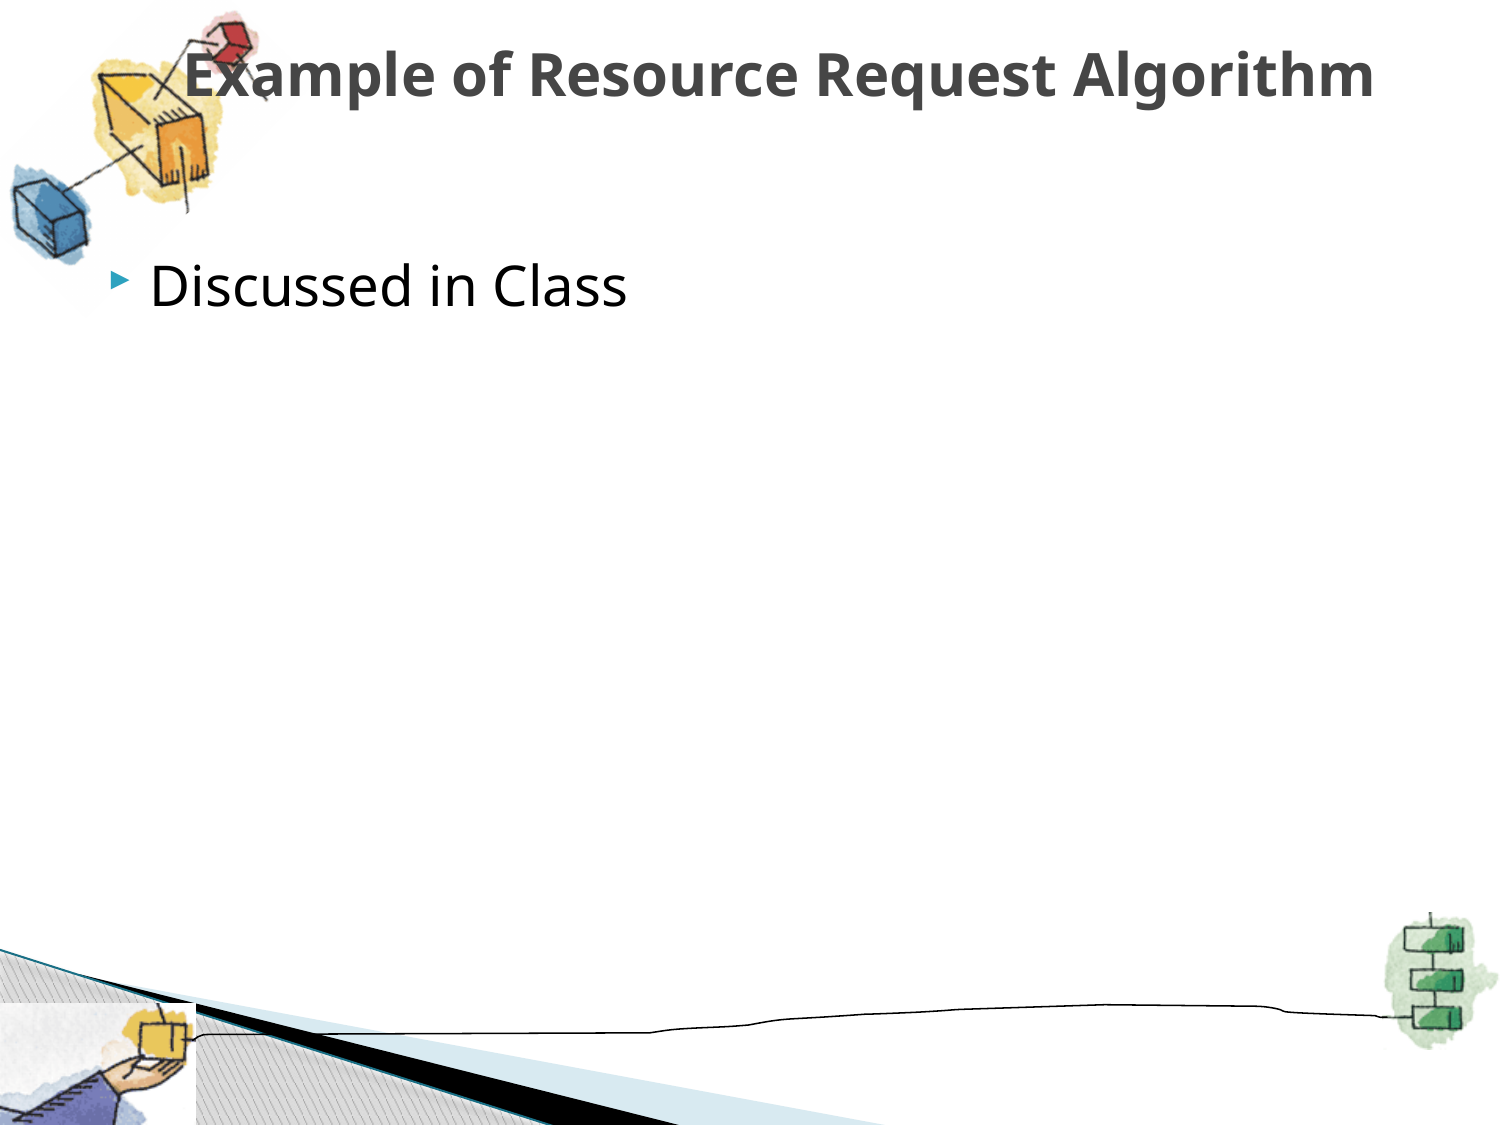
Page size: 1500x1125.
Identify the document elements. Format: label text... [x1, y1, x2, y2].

list Discussed in Class [75, 243, 1425, 986]
title Example of Resource Request Algorithm [167, 24, 1425, 120]
picture [0, 1003, 196, 1125]
picture [0, 0, 277, 306]
picture [1382, 912, 1500, 1050]
